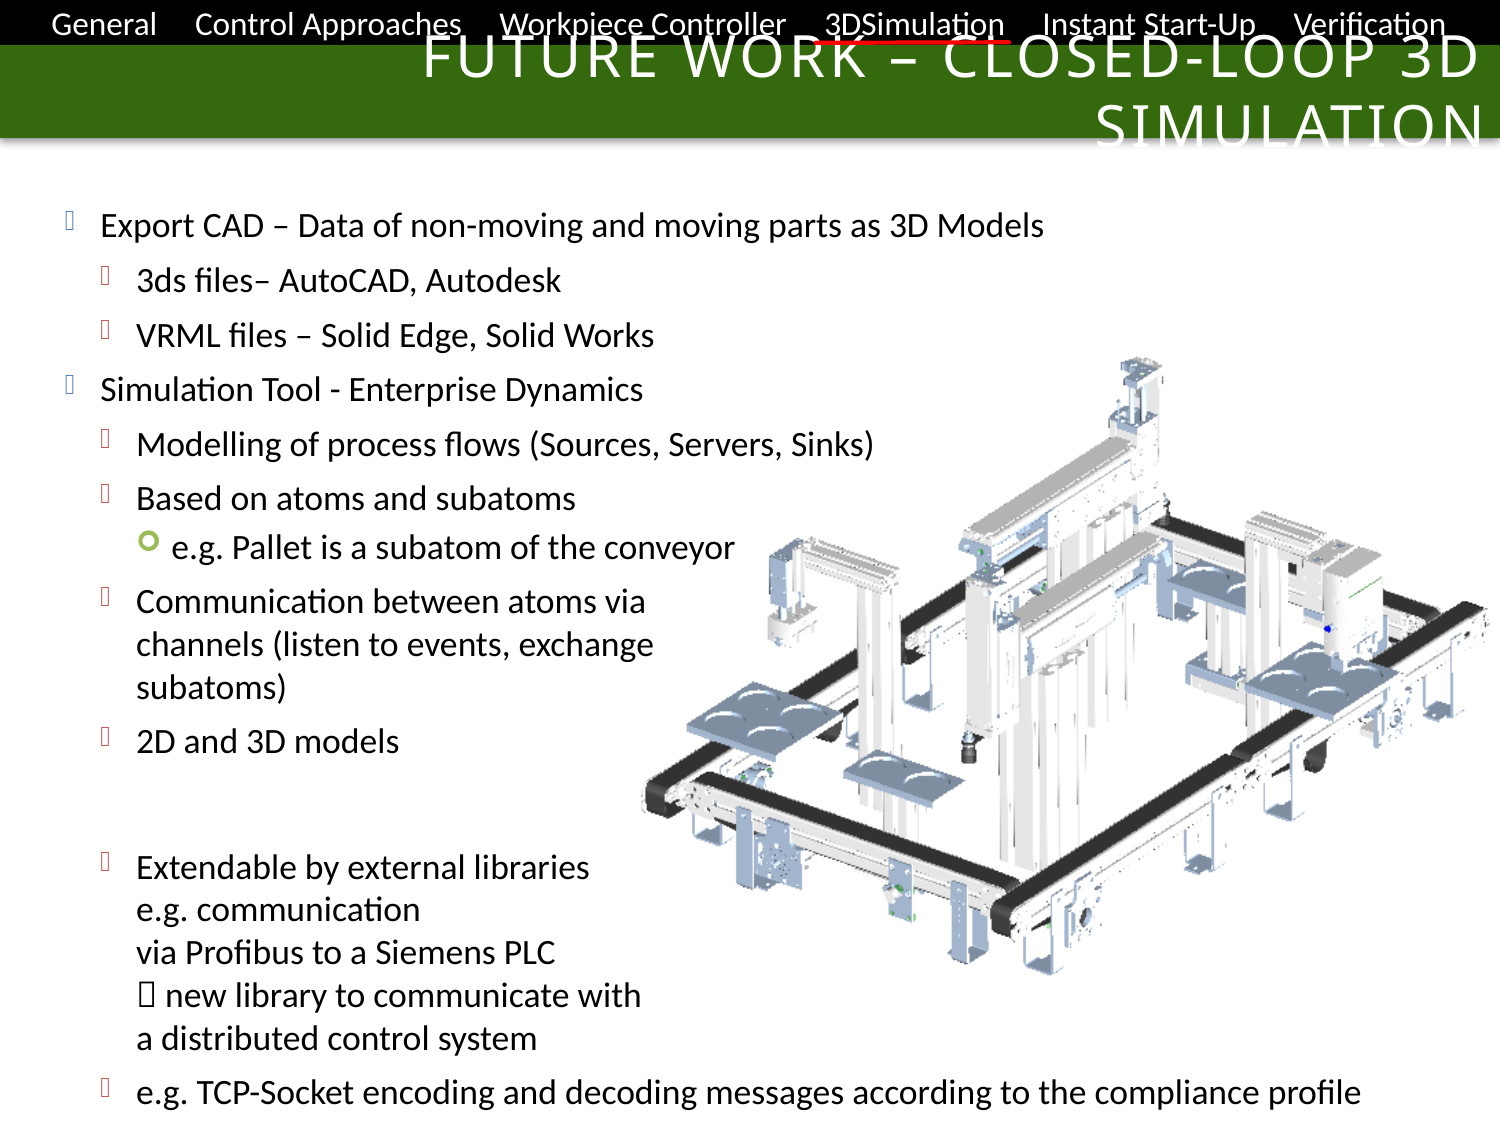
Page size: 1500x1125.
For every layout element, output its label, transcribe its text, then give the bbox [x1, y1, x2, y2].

title Future Work – Closed-Loop 3d Simulation [124, 42, 902, 135]
list Export CAD – Data of non-moving and moving parts as 3D Models 3ds files– AutoCAD, Autodesk VRML files – Solid Edge, Solid Works Simulation Tool - Enterprise Dynamics Modelling of process flows (Sources, Servers, Sinks) Based on atoms and subatoms e.g. Pallet is a subatom of the conveyor Communication between atoms via channels (listen to events, exchange subatoms) 2D and 3D models Extendable by external libraries e.g. communication via Profibus to a Siemens PLC  new library to communicate with a distributed control system e.g. TCP-Socket encoding and decoding messages according to the compliance profile [49, 194, 1412, 1125]
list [603, 336, 1500, 992]
title Future Work – Closed-Loop 3d Simulation [921, 42, 1500, 135]
